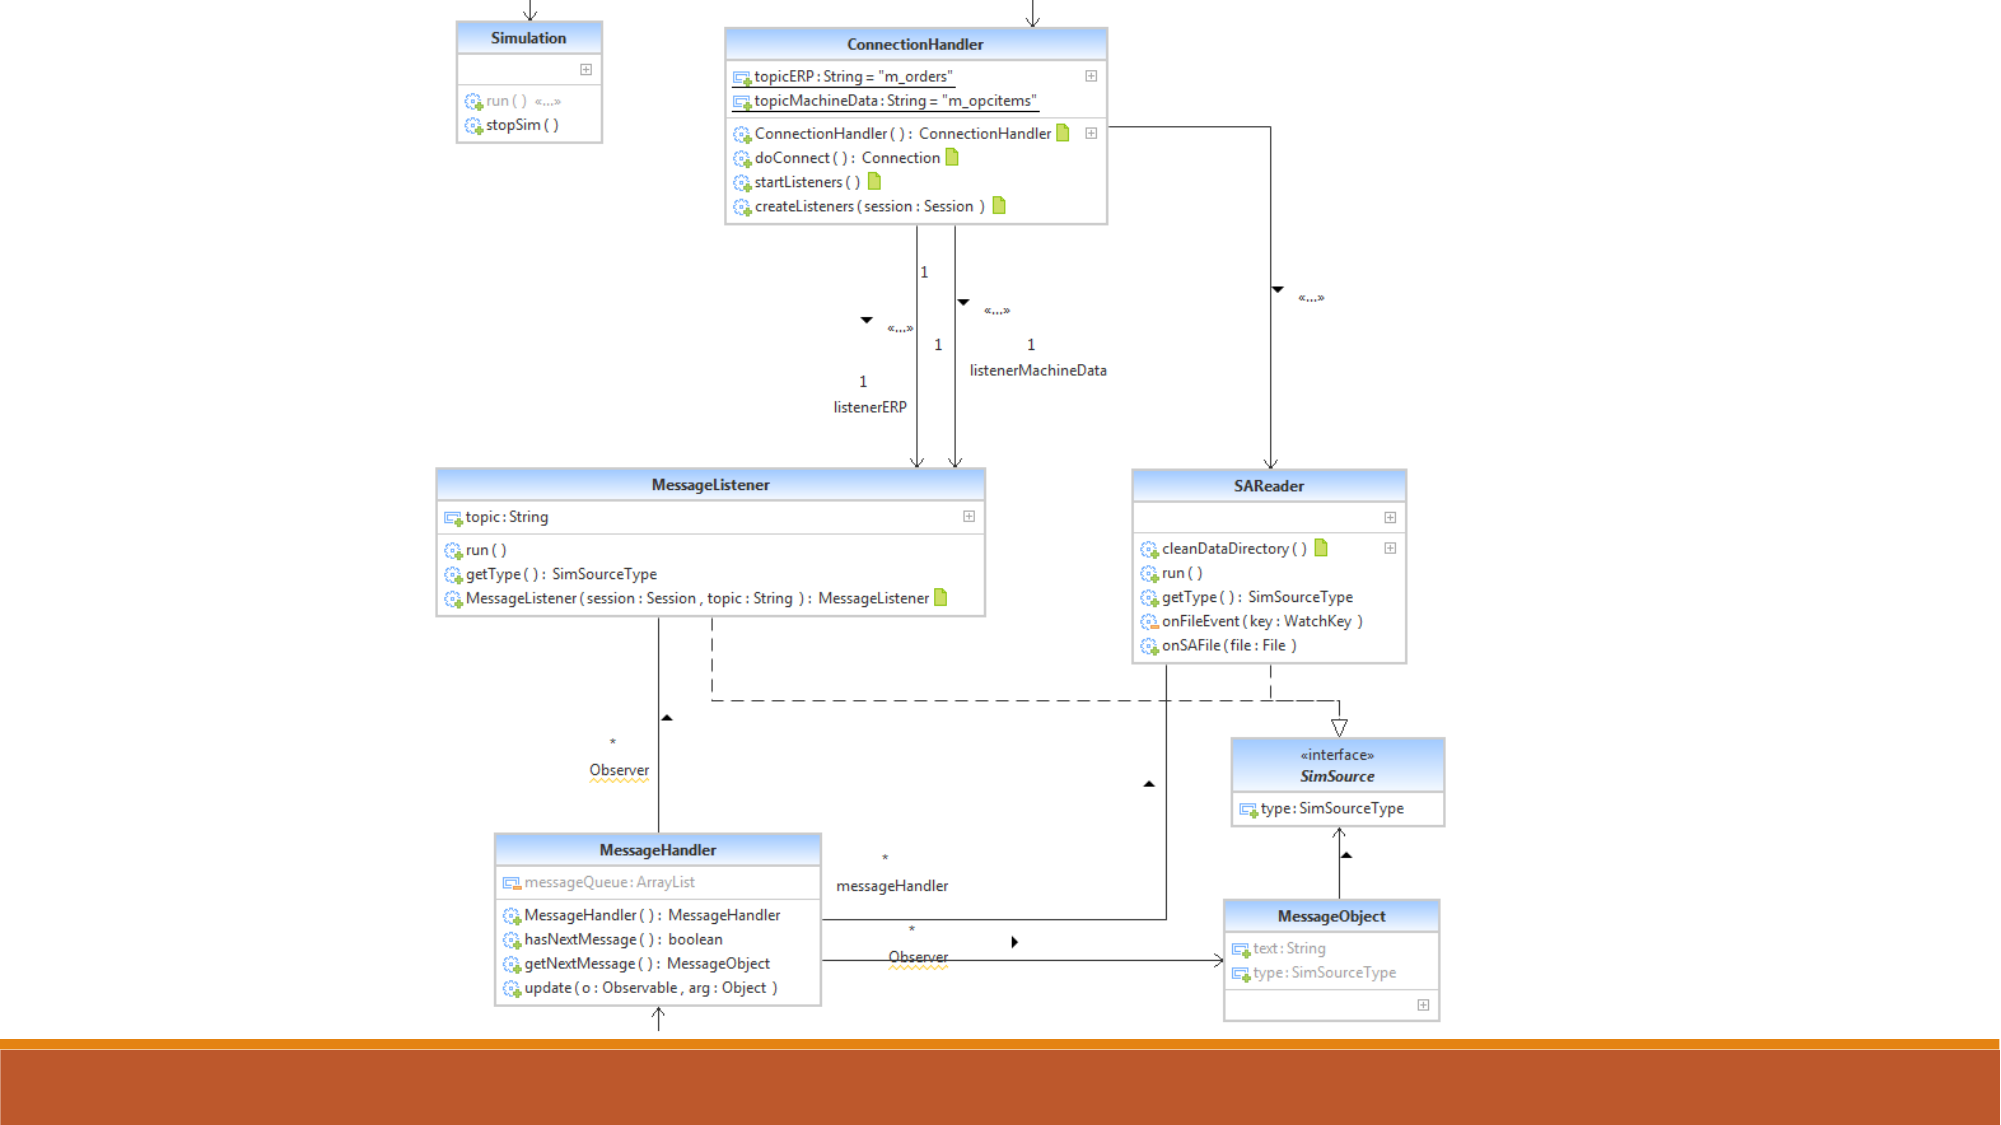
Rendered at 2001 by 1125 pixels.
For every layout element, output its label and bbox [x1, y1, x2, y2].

picture [424, 0, 1457, 1036]
